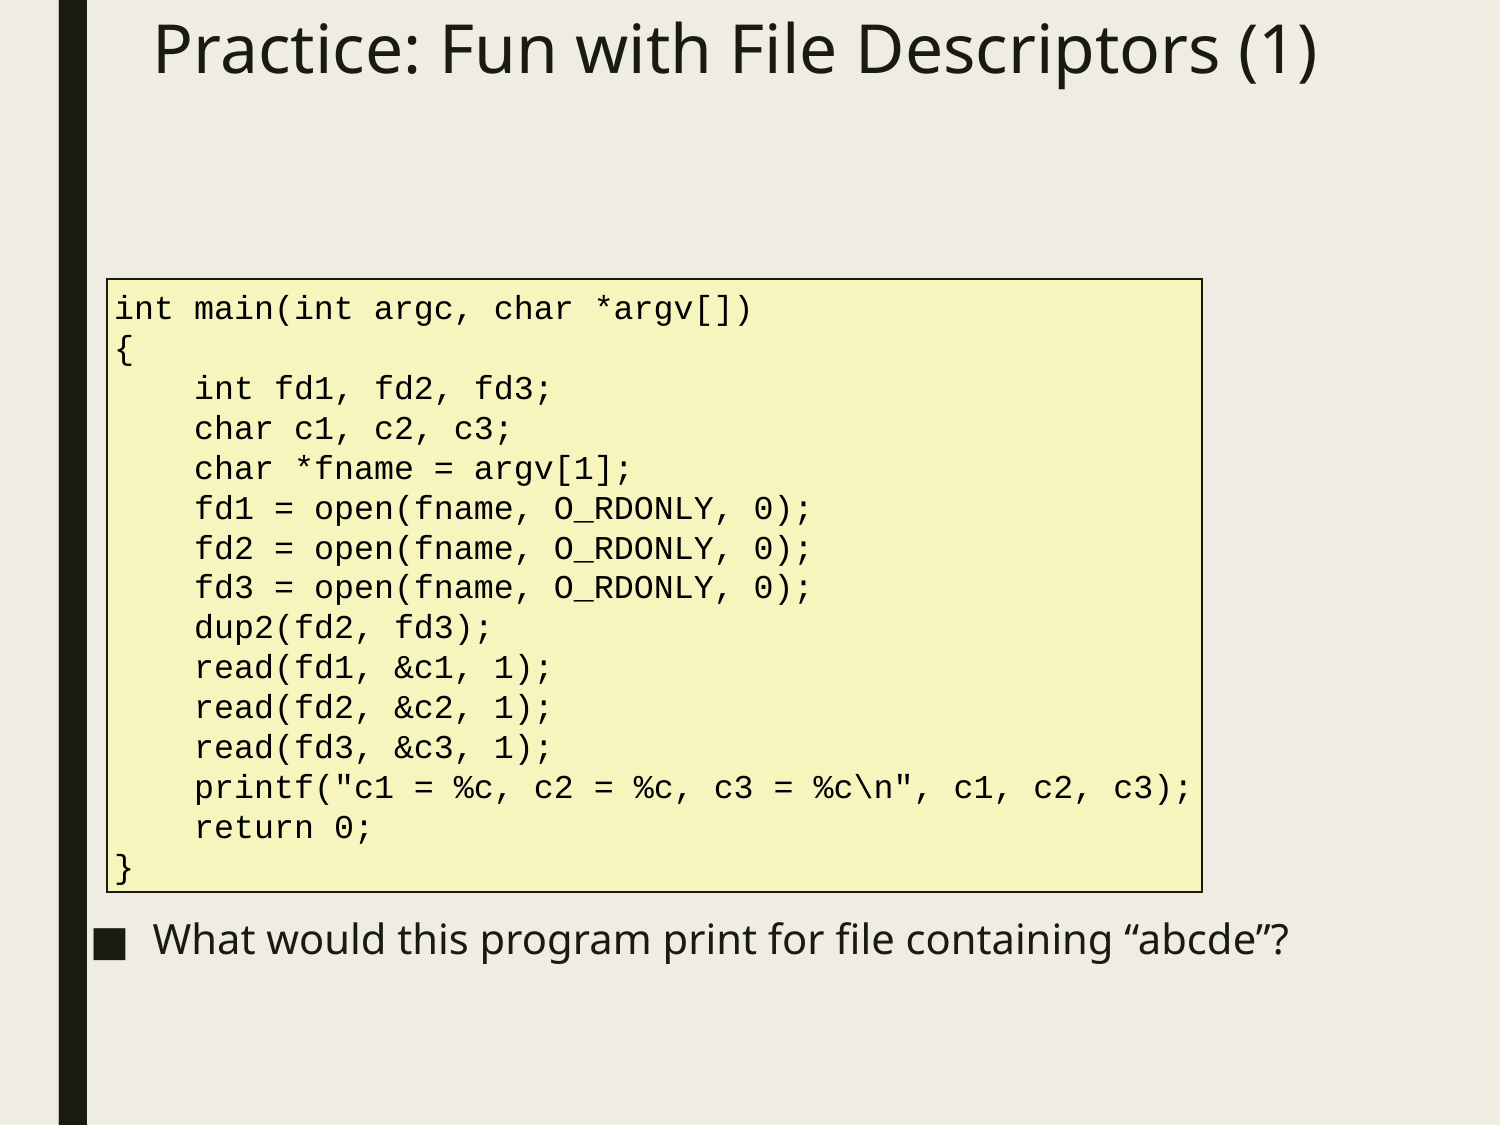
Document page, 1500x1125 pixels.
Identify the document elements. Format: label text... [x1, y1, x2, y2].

list What would this program print for file containing “abcde”? [74, 909, 1438, 998]
title Practice: Fun with File Descriptors (1) [137, 7, 1425, 133]
text_box int main(int argc, char *argv[]) { int fd1, fd2, fd3; char c1, c2, c3; char *fname = argv[1]; fd1 = open(fname, O_RDONLY, 0); fd2 = open(fname, O_RDONLY, 0); fd3 = open(fname, O_RDONLY, 0); dup2(fd2, fd3); read(fd1, &c1, 1); read(fd2, &c2, 1); read(fd3, &c3, 1); printf("c1 = %c, c2 = %c, c3 = %c\n", c1, c2, c3); return 0; } [106, 278, 1202, 893]
